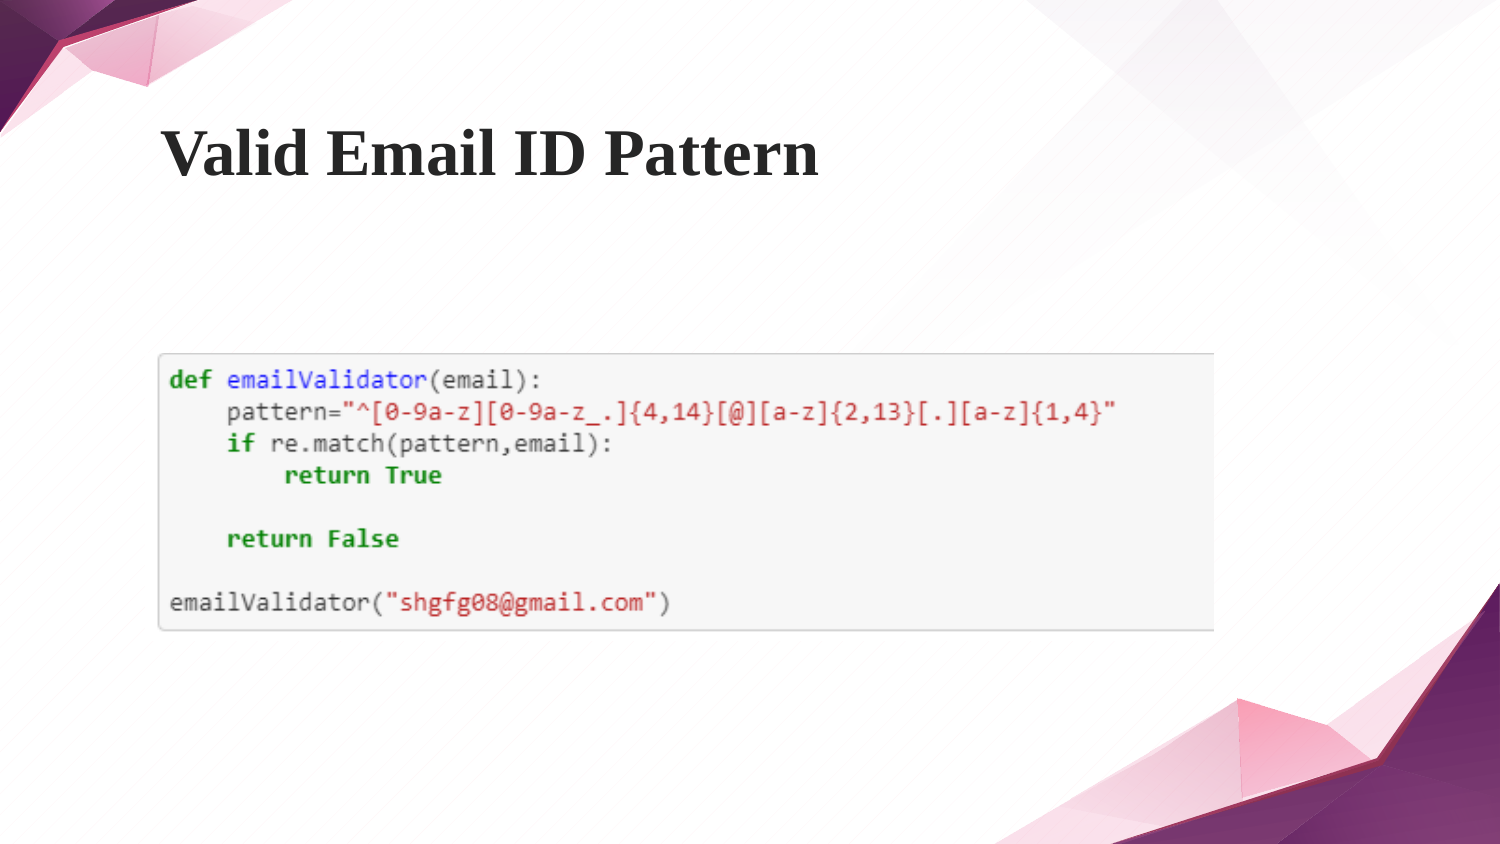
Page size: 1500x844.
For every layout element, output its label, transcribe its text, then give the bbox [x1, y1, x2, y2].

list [145, 273, 1214, 721]
title Valid Email ID Pattern [145, 32, 1357, 197]
